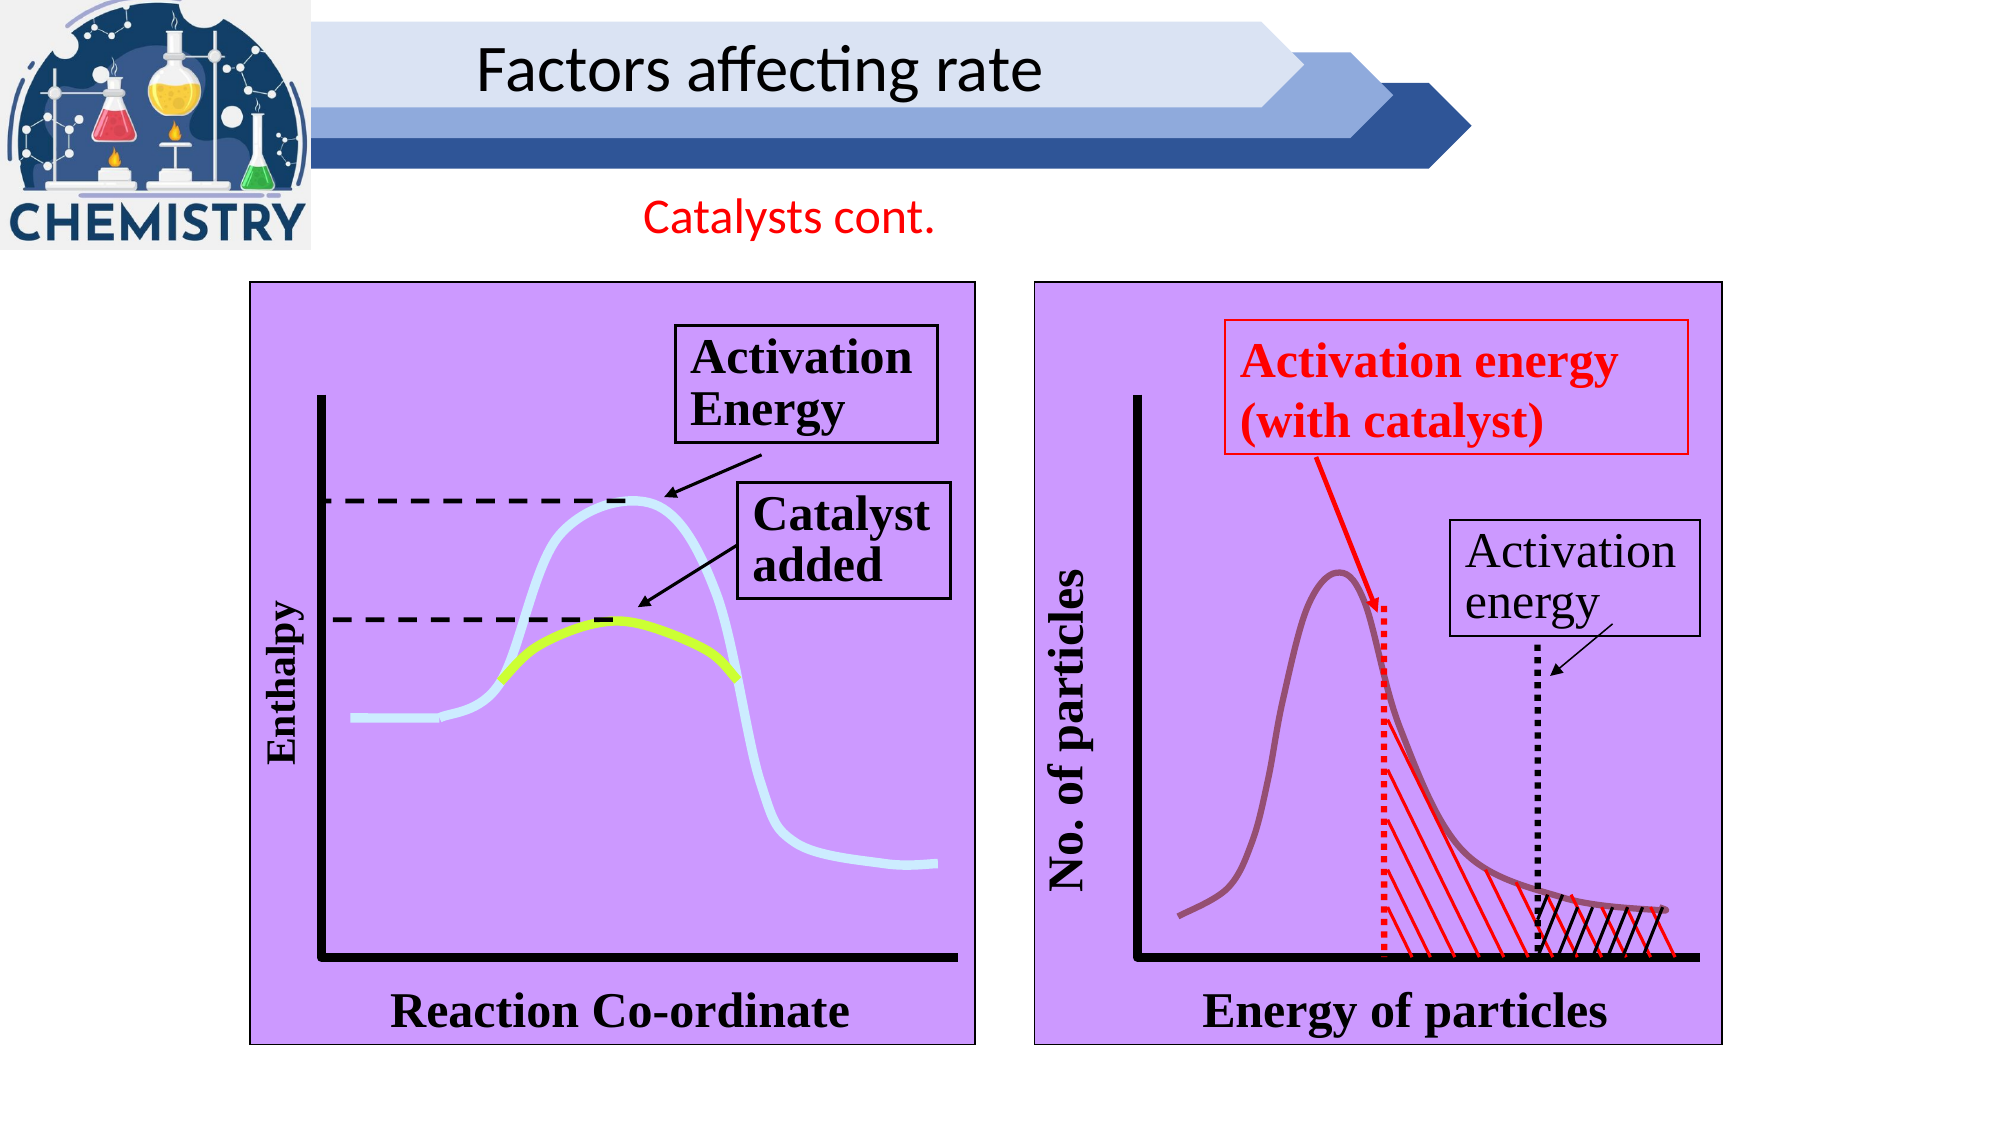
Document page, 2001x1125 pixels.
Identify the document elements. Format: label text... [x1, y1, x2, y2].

text_box Catalysts cont. [628, 176, 1687, 252]
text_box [325, 482, 951, 620]
text_box [1034, 282, 1722, 1045]
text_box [325, 325, 938, 394]
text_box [1025, 394, 1701, 1045]
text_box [237, 394, 958, 1045]
text_box [311, 51, 1395, 140]
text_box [1387, 719, 1450, 958]
picture [0, 0, 311, 250]
text_box [311, 81, 1474, 170]
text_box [1225, 319, 1688, 958]
text_box [250, 282, 976, 1045]
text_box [1450, 519, 1701, 958]
text_box Factors affecting rate [311, 20, 1306, 109]
